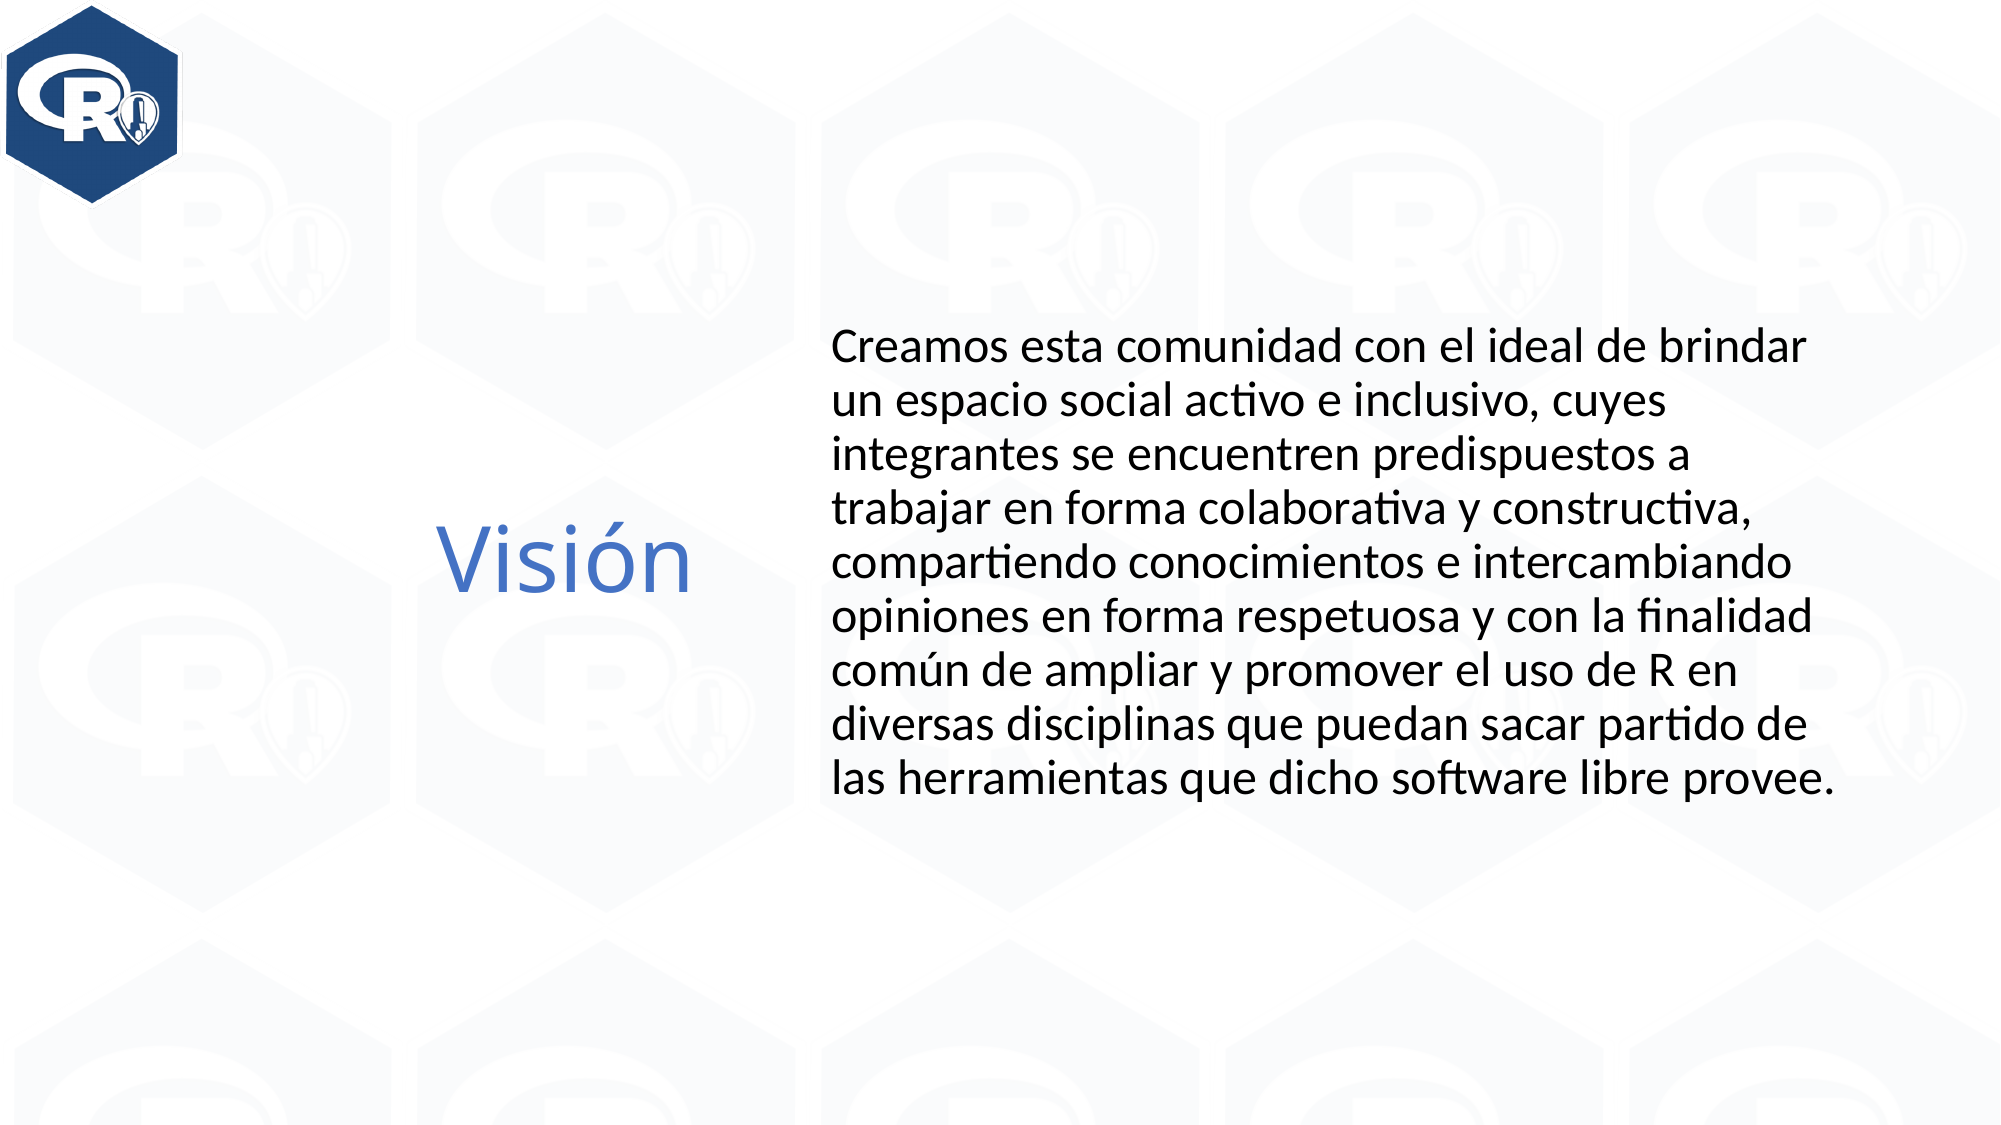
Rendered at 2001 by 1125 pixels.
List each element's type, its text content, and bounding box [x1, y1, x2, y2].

picture [0, 0, 183, 209]
title Visión [137, 158, 711, 967]
list Creamos esta comunidad con el ideal de brindar un espacio social activo e inclusivo, cuyes integrantes se encuentren predispuestos a trabajar en forma colaborativa y constructiva, compartiendo conocimientos e intercambiando opiniones en forma respetuosa y con la finalidad común de ampliar y promover el uso de R en diversas disciplinas que puedan sacar partido de las herramientas que dicho software libre provee. [816, 158, 1863, 967]
